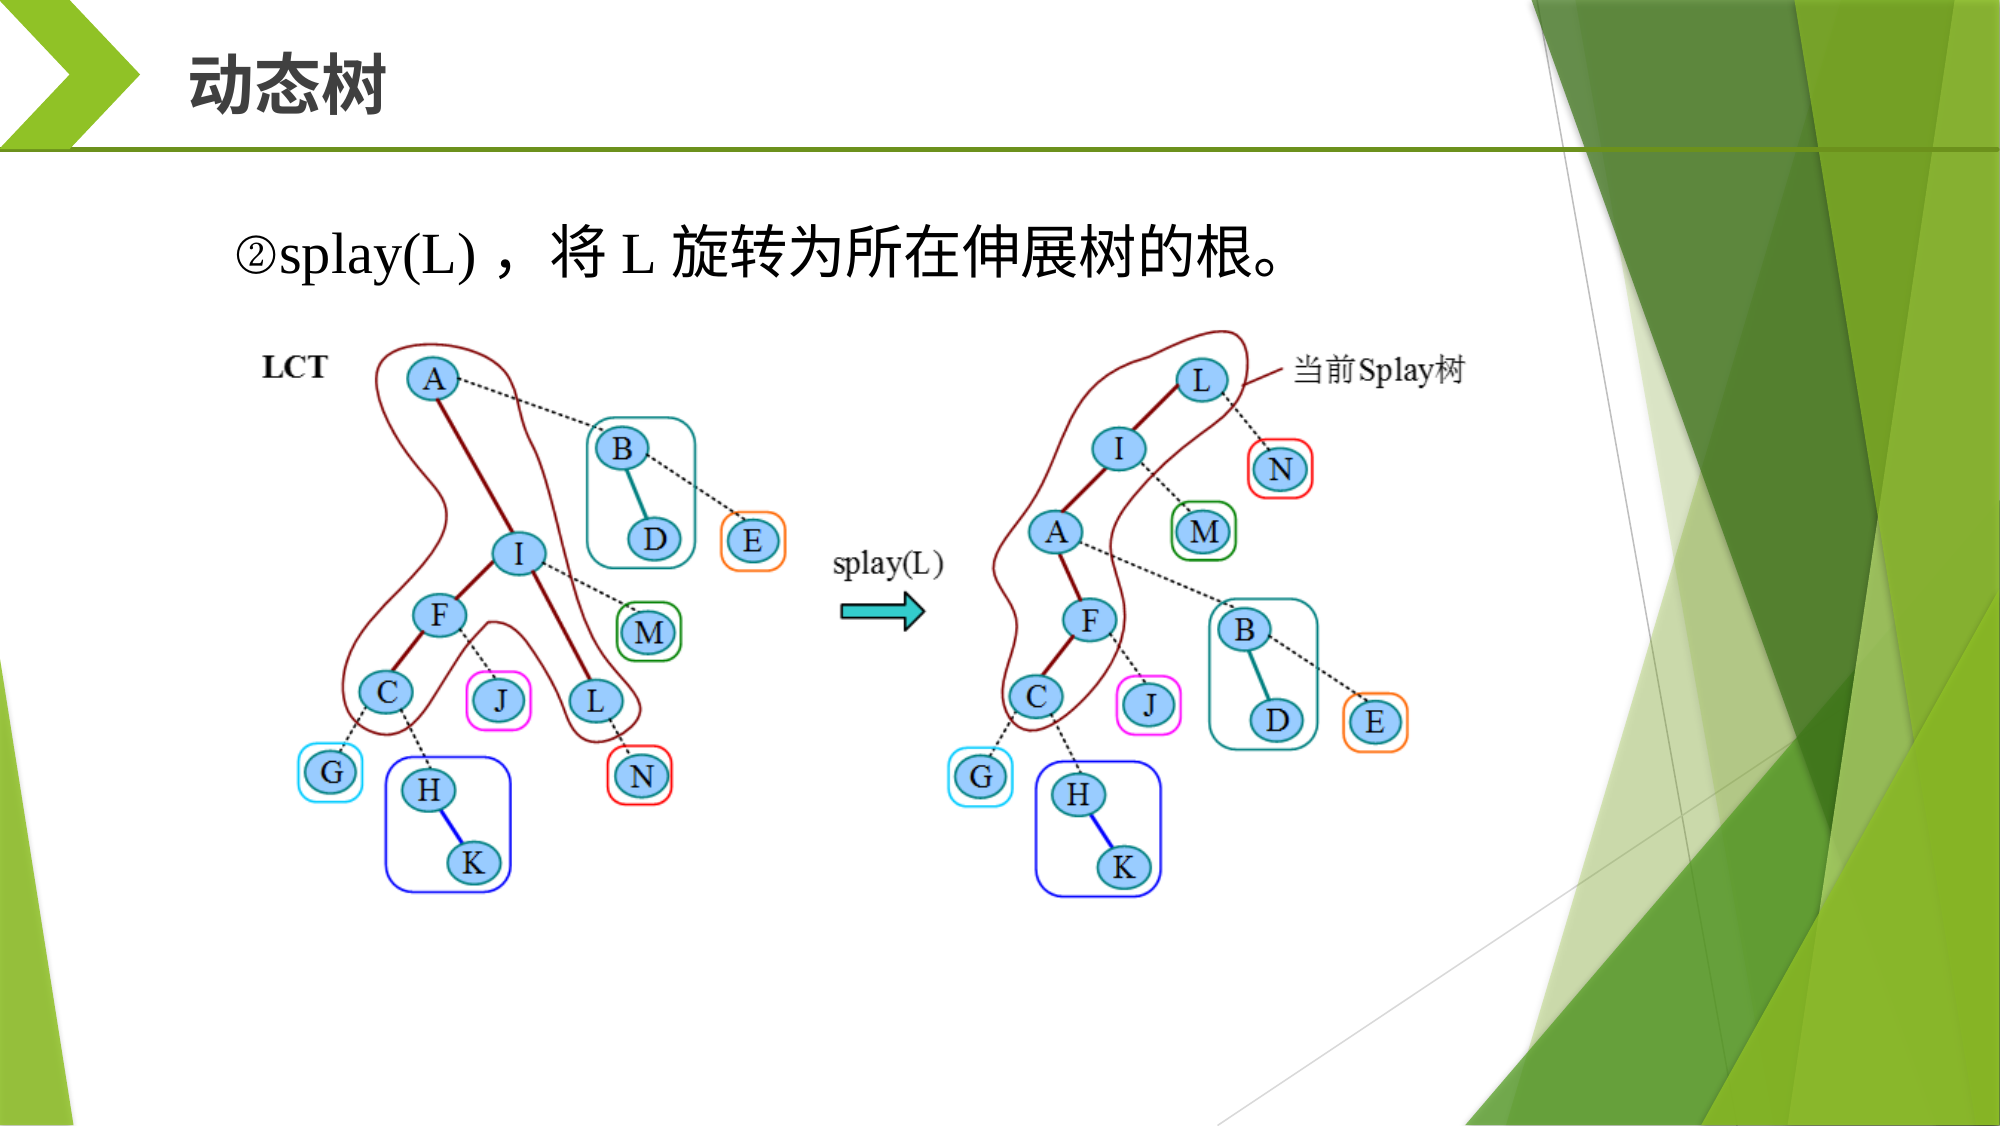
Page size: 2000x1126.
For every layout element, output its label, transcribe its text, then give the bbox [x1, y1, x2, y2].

text_box ②splay(L)，将L旋转为所在伸展树的根。 [113, 172, 1652, 293]
text_box [0, 0, 142, 148]
picture [255, 325, 1473, 906]
text_box 动态树 [173, 35, 823, 131]
